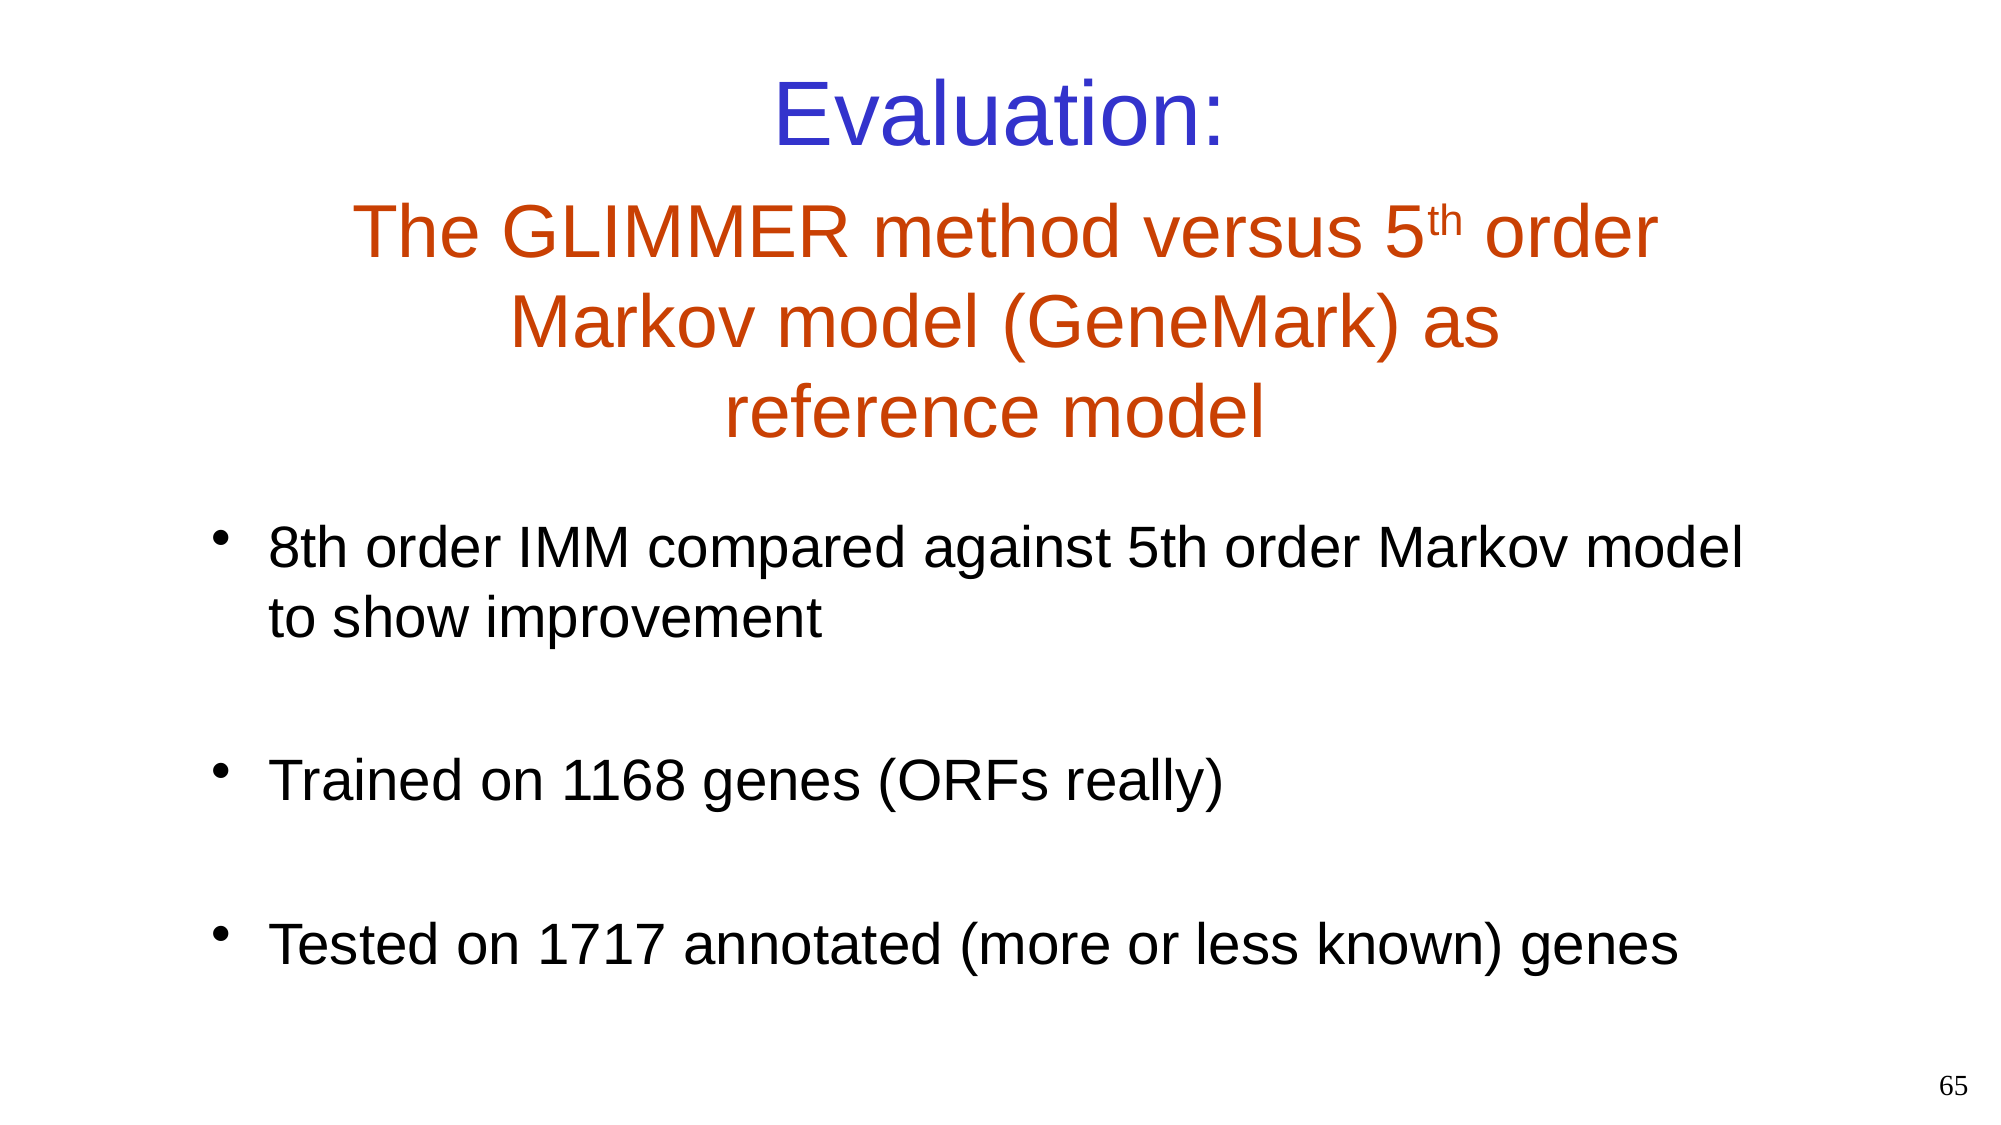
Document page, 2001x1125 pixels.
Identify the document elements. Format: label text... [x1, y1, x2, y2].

text_box Evaluation: [610, 46, 1390, 172]
title The GLIMMER method versus 5th order Markov model (GeneMark) as reference model [326, 174, 1686, 362]
slide_number 65 [1566, 1058, 1984, 1125]
list 8th order IMM compared against 5th order Markov model to show improvement Trained on 1168 genes (ORFs really) Tested on 1717 annotated (more or less known) genes [196, 501, 1780, 1125]
